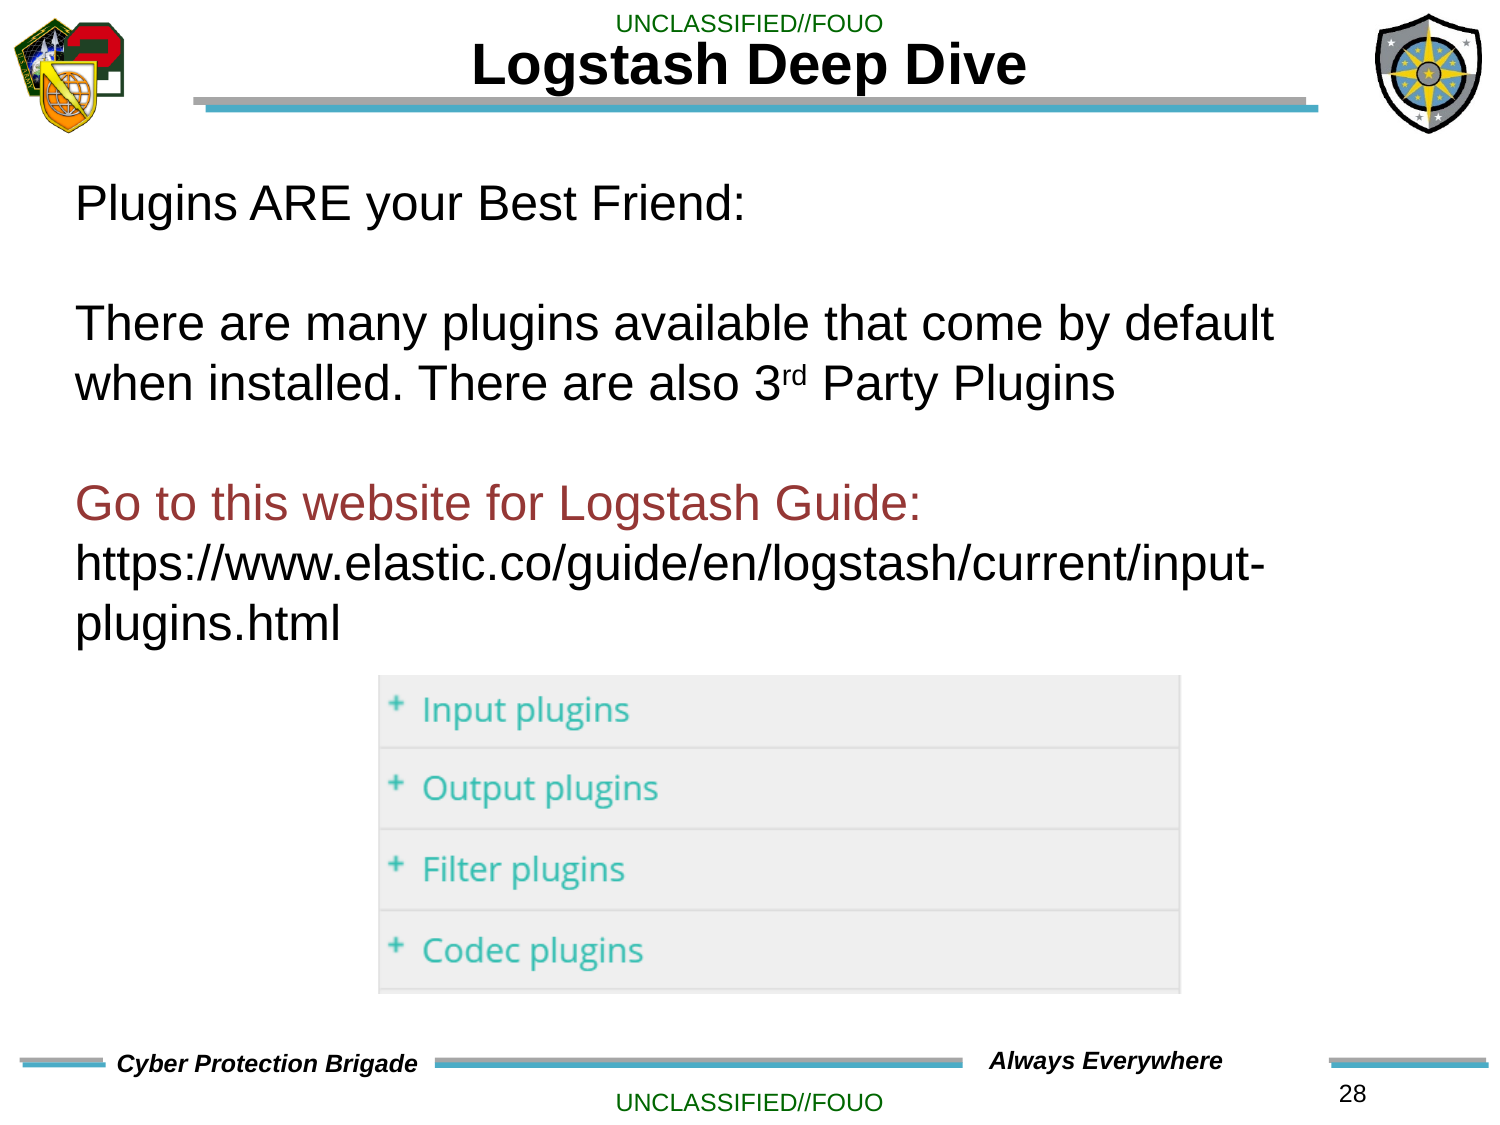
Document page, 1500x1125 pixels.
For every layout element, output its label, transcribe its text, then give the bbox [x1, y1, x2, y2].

picture [377, 675, 1183, 994]
text_box Plugins ARE your Best Friend: There are many plugins available that come by default when installed. There are also 3rd Party Plugins Go to this website for Logstash Guide: https://www.elastic.co/guide/en/logstash/current/input-plugins.html [59, 162, 1410, 838]
title Logstash Deep Dive [103, 18, 1397, 125]
picture [7, 13, 128, 134]
picture [1375, 13, 1482, 134]
